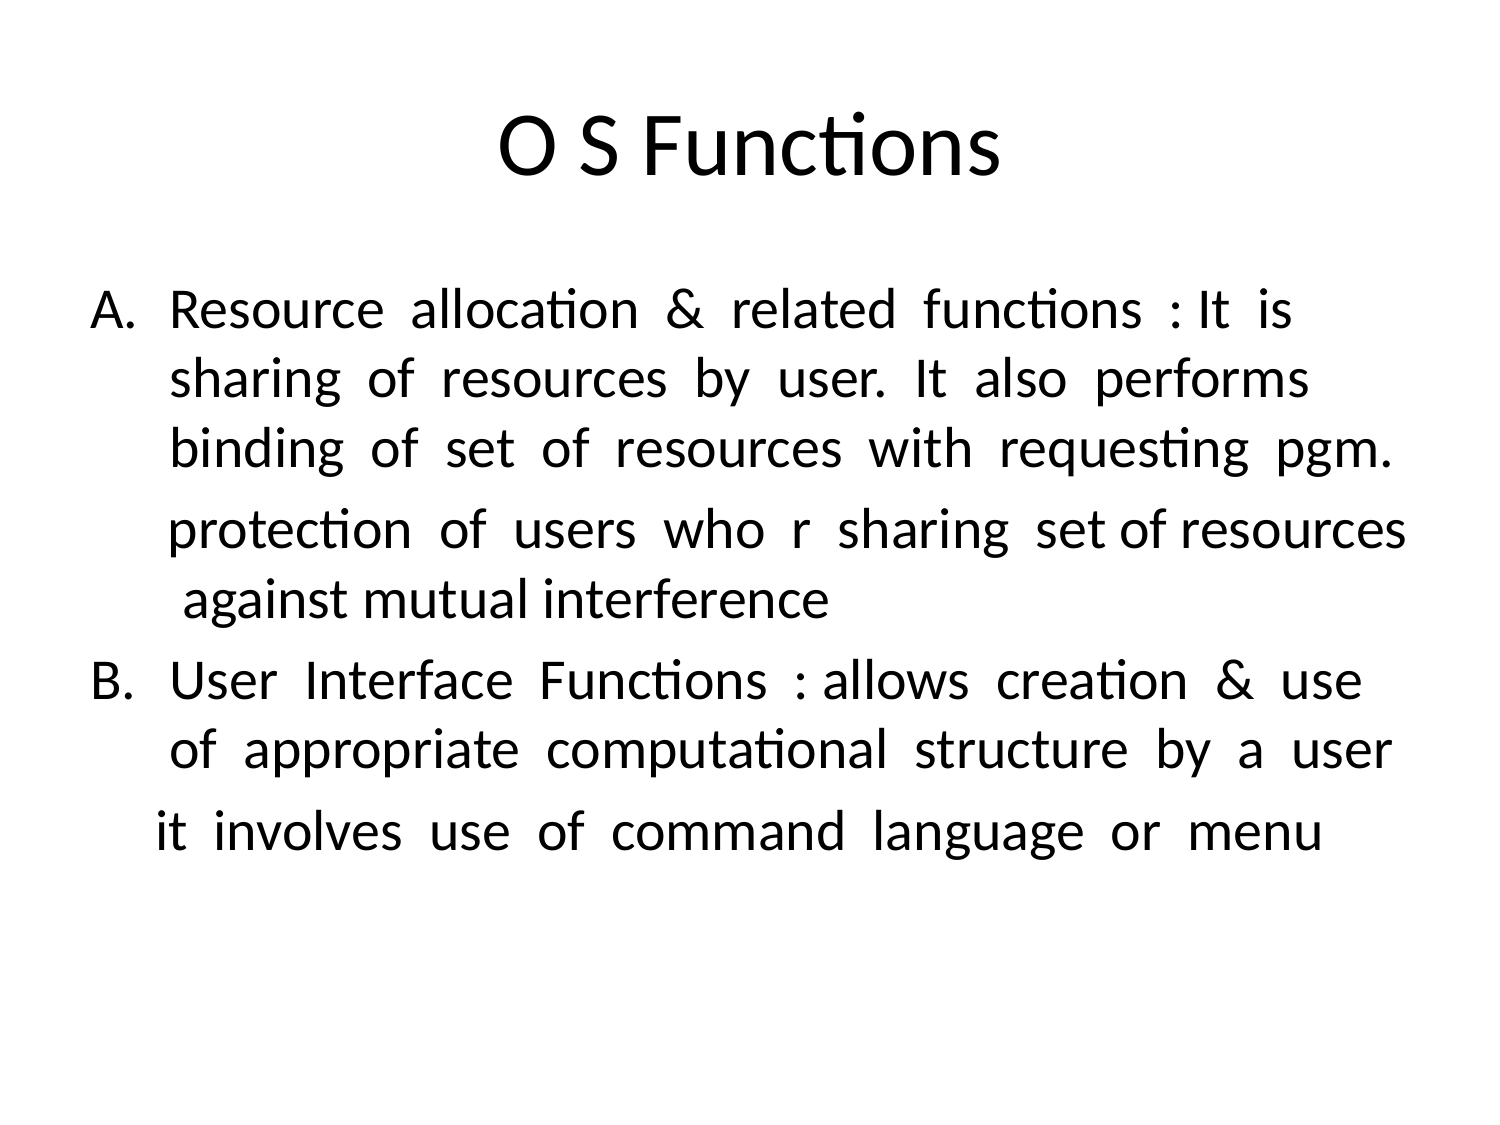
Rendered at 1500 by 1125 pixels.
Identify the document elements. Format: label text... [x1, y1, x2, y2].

list Resource allocation & related functions : It is sharing of resources by user. It also performs binding of set of resources with requesting pgm. protection of users who r sharing set of resources against mutual interference User Interface Functions : allows creation & use of appropriate computational structure by a user it involves use of command language or menu [75, 262, 1425, 1005]
title O S Functions [75, 45, 1425, 233]
